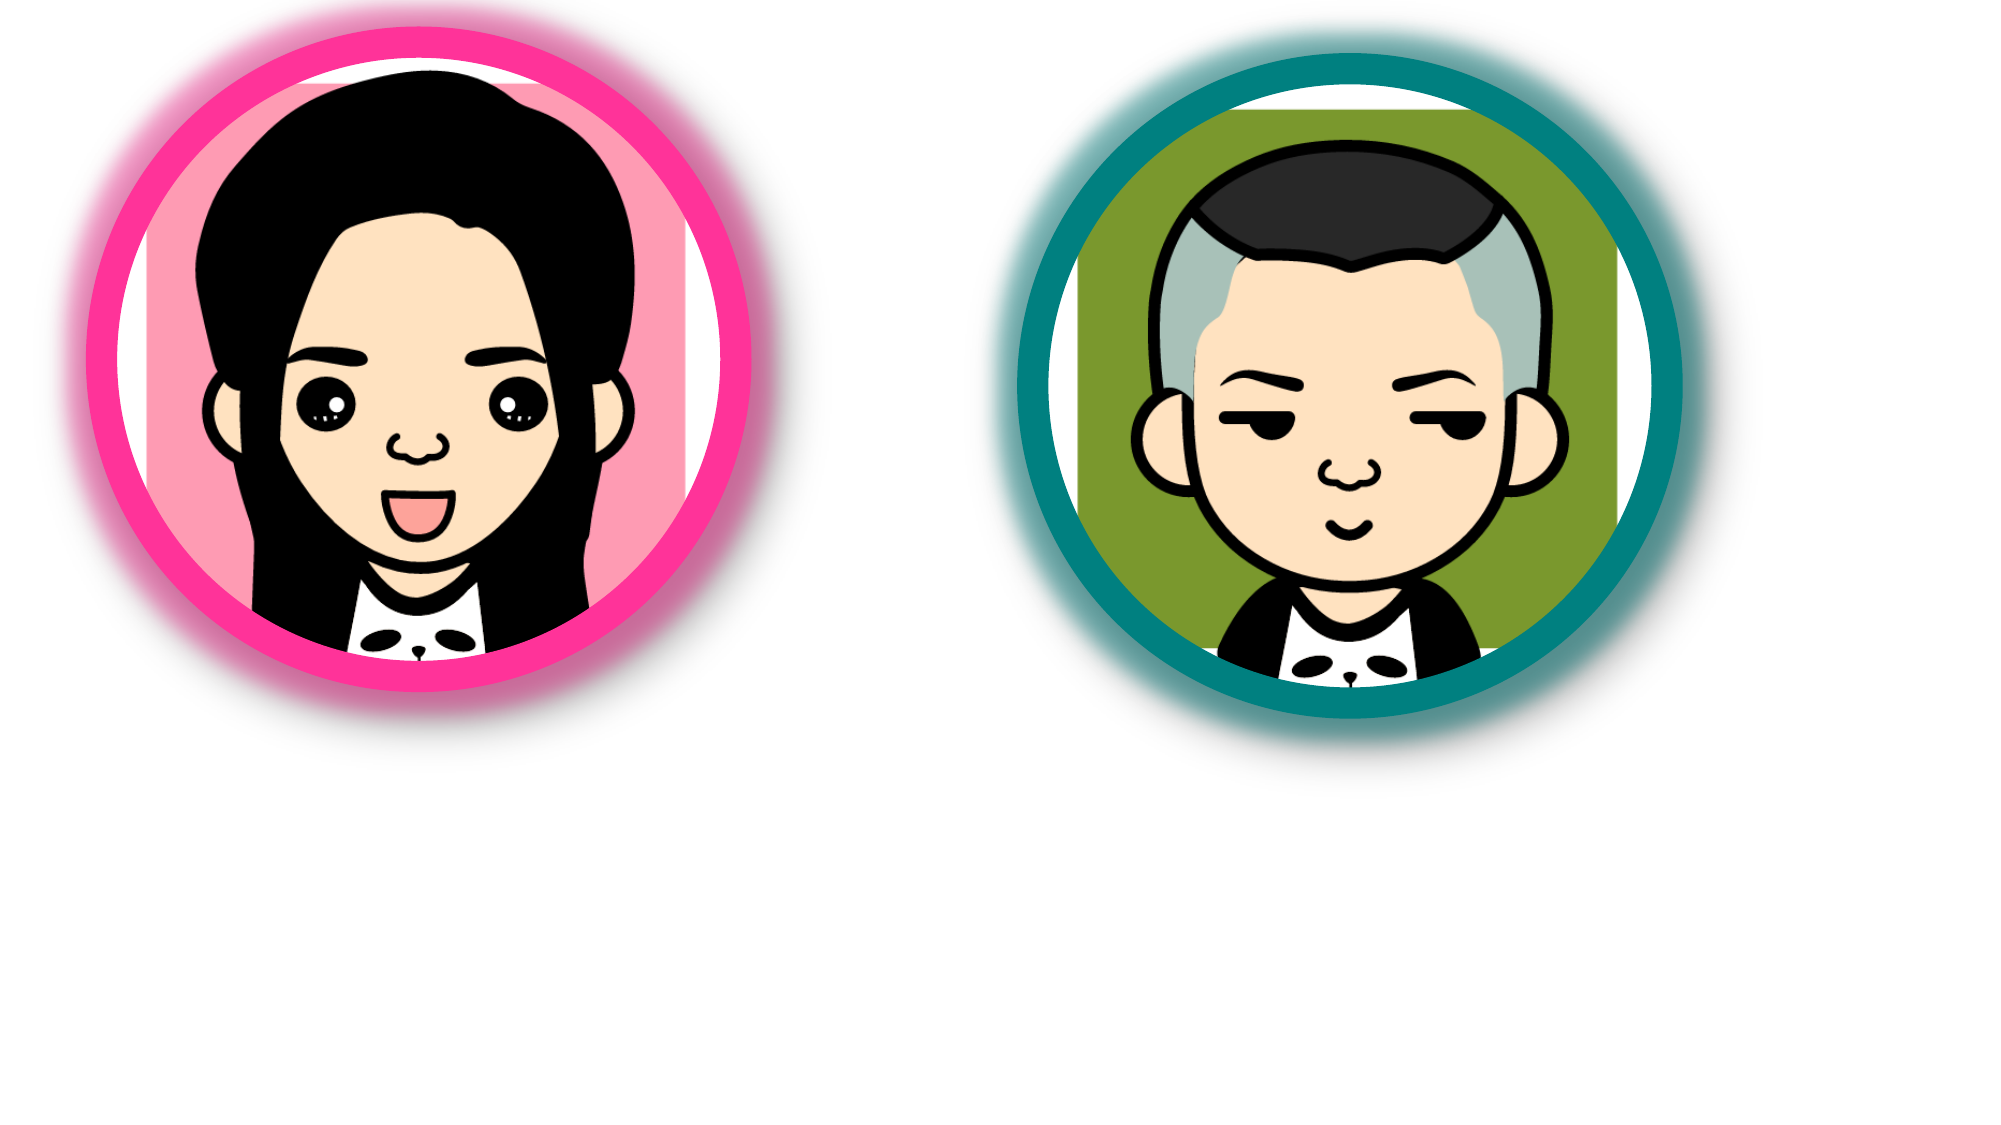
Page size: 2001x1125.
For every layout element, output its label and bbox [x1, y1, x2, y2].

picture [101, 42, 736, 677]
picture [1032, 68, 1668, 704]
